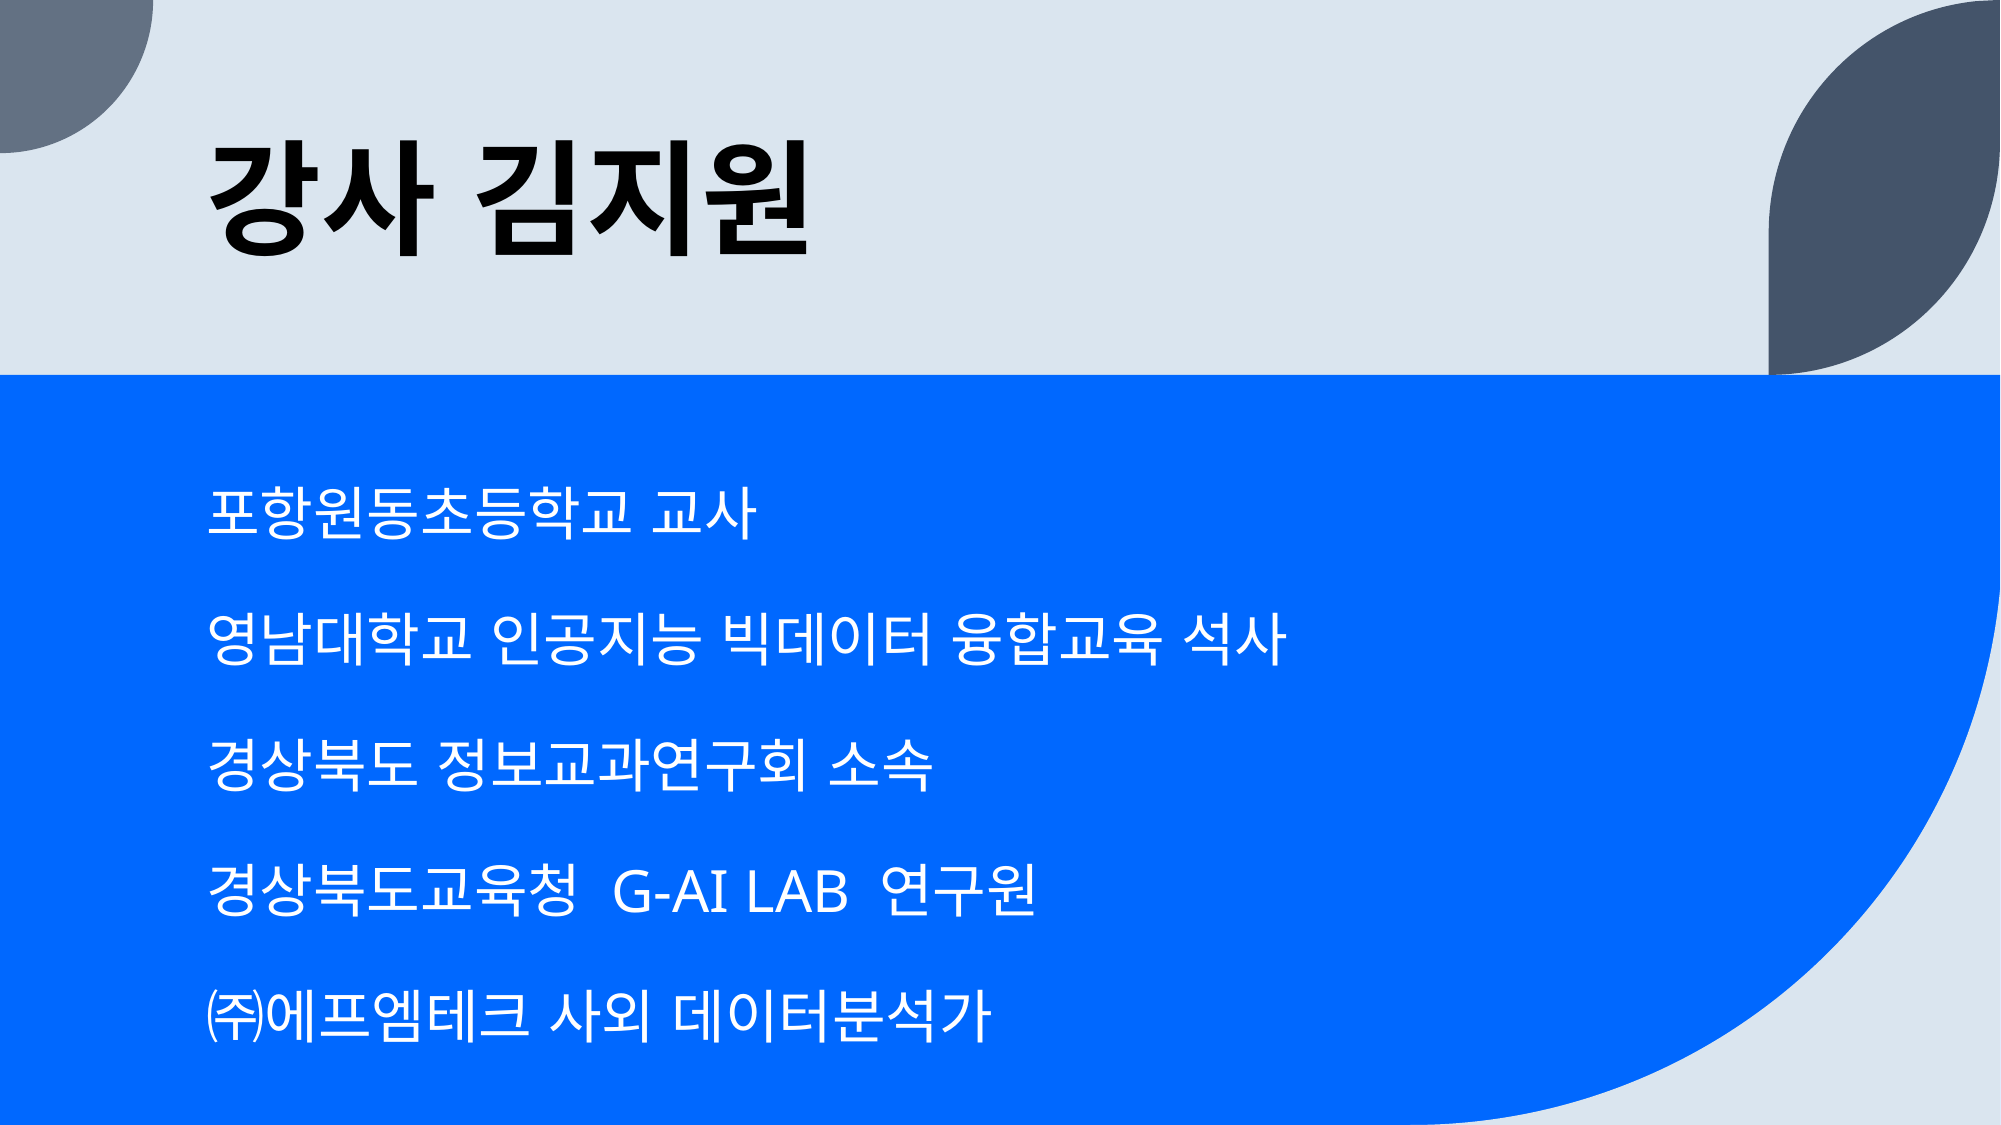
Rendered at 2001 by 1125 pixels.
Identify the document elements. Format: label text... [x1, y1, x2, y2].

list 포항원동초등학교 교사 영남대학교 인공지능 빅데이터 융합교육 석사 경상북도 정보교과연구회 소속 경상북도교육청 G-AI LAB 연구원 ㈜에프엠테크 사외 데이터분석가 [191, 435, 1796, 1080]
title 강사 김지원 [191, 62, 1796, 280]
